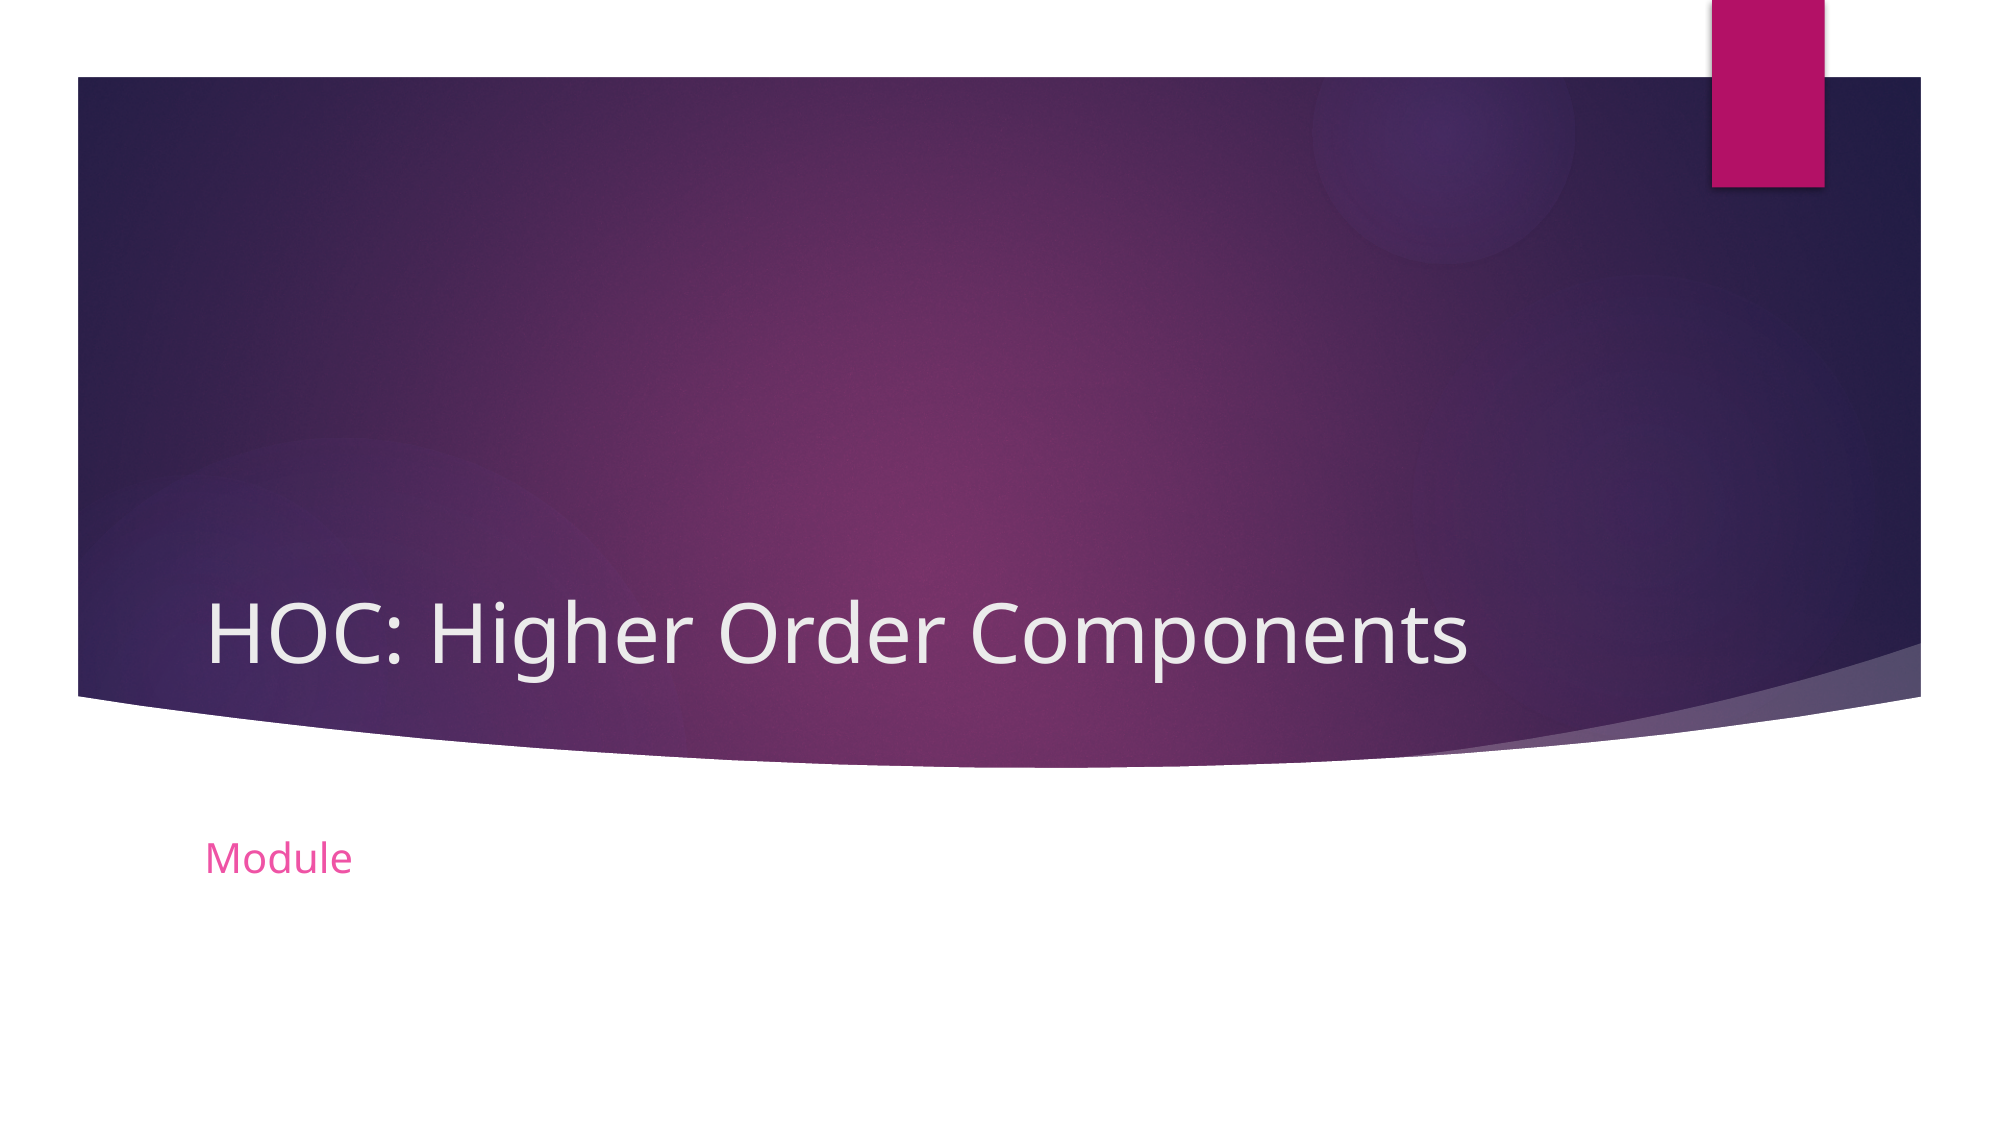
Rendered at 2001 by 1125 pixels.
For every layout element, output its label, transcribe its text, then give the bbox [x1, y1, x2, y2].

list Module [189, 824, 1638, 966]
title HOC: Higher Order Components [189, 388, 1638, 688]
